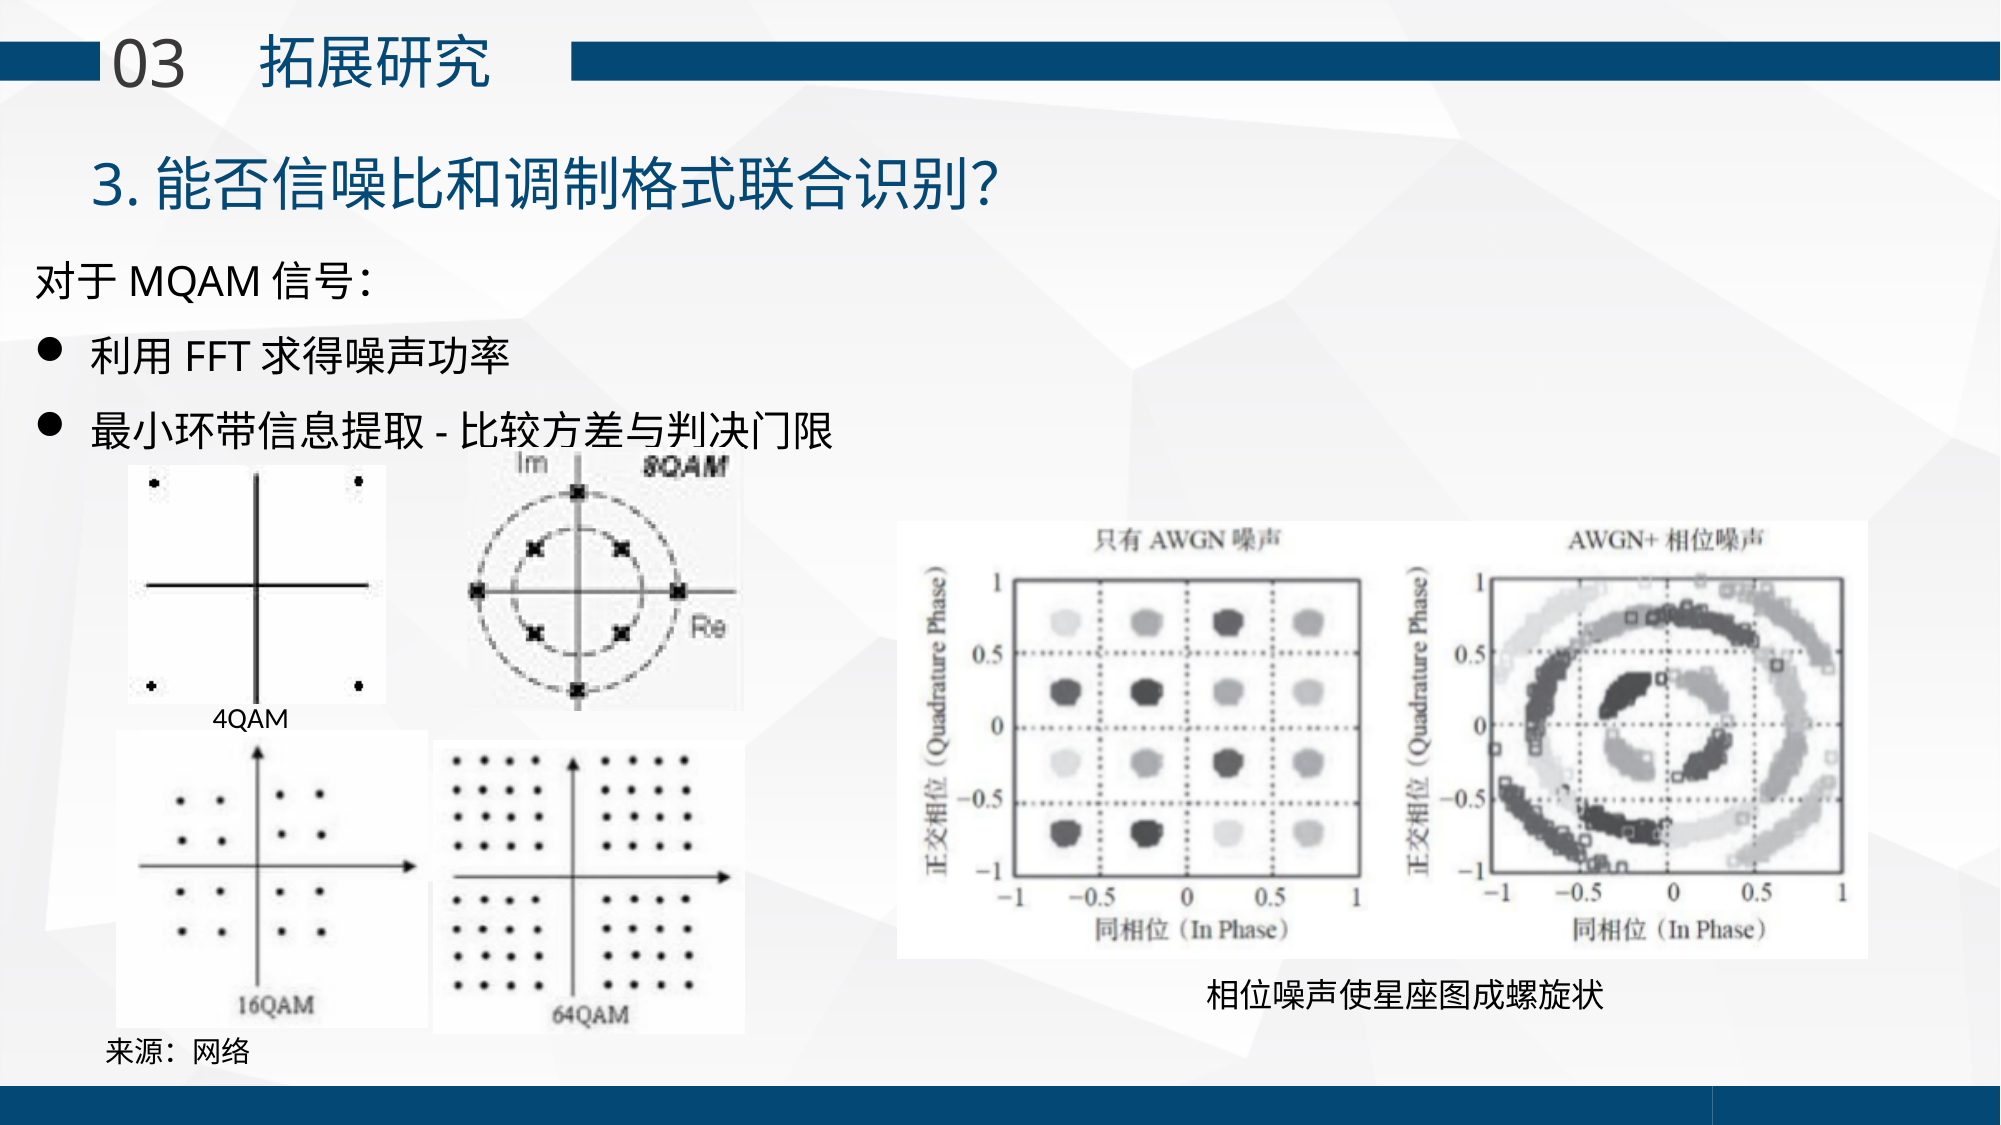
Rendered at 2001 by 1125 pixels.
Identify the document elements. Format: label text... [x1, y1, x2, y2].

text_box 3.能否信噪比和调制格式联合识别？ [77, 139, 1981, 225]
text_box [646, 41, 2000, 82]
text_box 相位噪声使星座图成螺旋状 [1191, 966, 1621, 1022]
text_box 来源：网络 [90, 1026, 1883, 1076]
picture [0, 0, 2001, 1125]
text_box 对于MQAM信号： 利用FFT求得噪声功率 最小环带信息提取-比较方差与判决门限 [19, 222, 963, 512]
text_box 4QAM [197, 704, 305, 730]
text_box [1713, 1085, 2000, 1125]
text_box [90, 13, 646, 110]
text_box [0, 41, 90, 82]
text_box [0, 1085, 1713, 1125]
